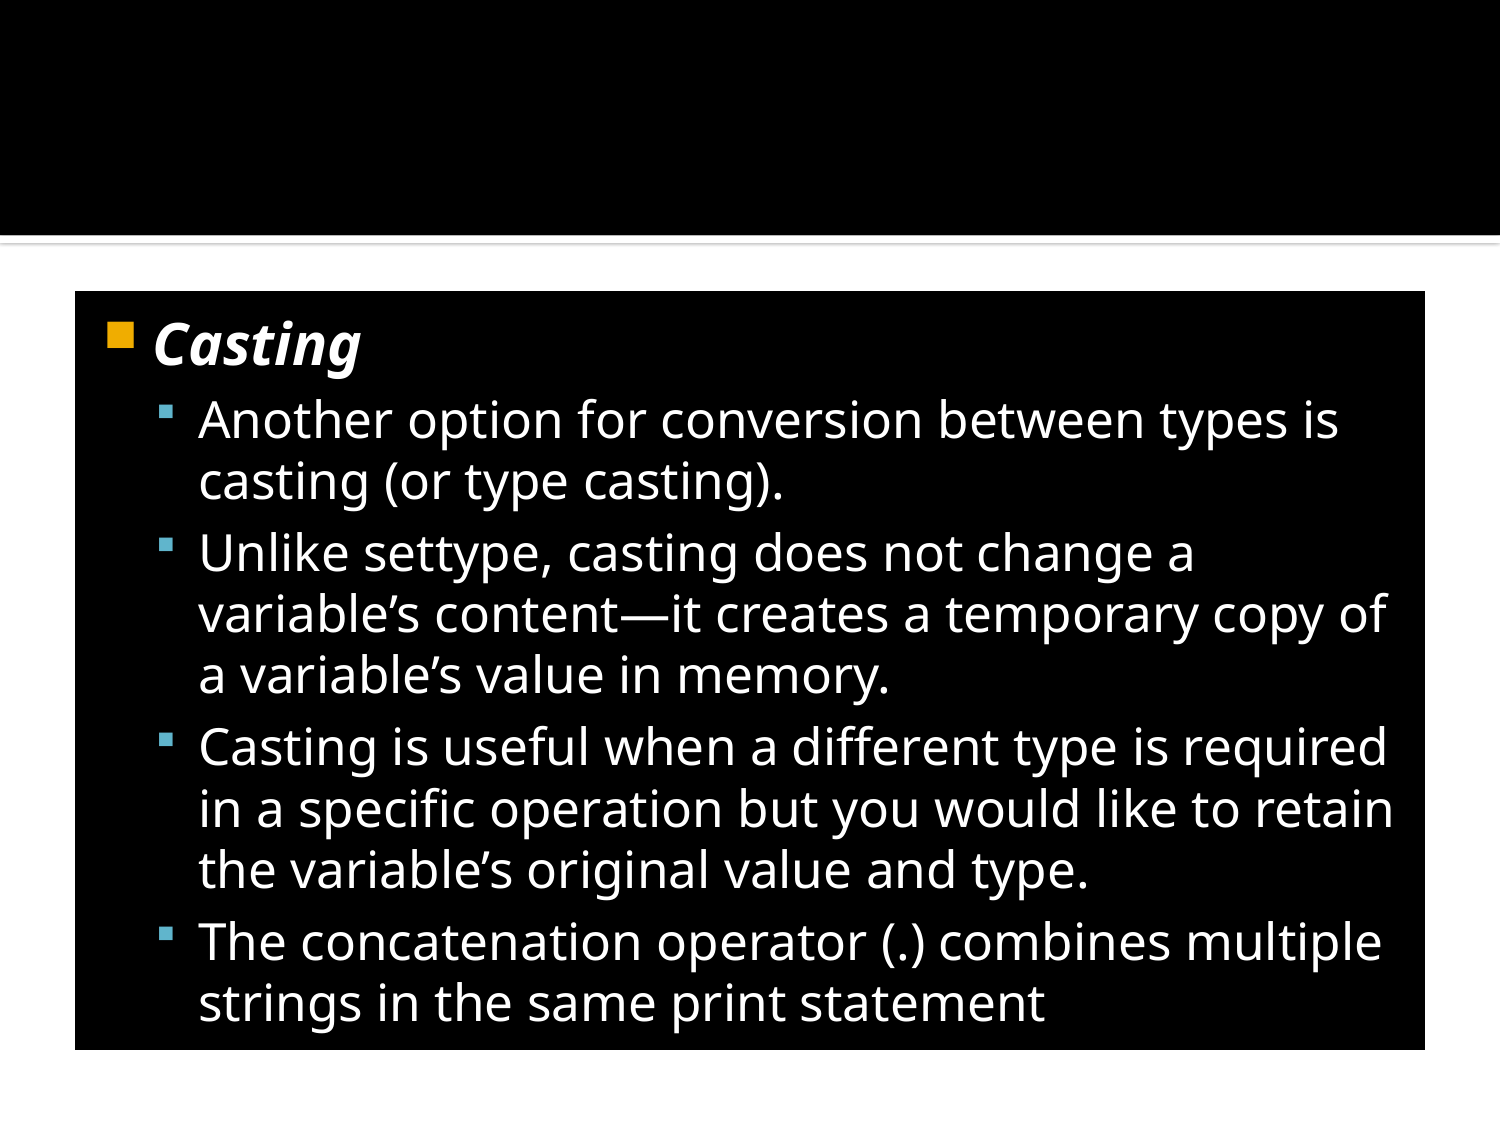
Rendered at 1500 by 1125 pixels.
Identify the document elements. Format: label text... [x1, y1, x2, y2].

list Casting Another option for conversion between types is casting (or type casting). Unlike settype, casting does not change a variable’s content—it creates a temporary copy of a variable’s value in memory. Casting is useful when a different type is required in a specific operation but you would like to retain the variable’s original value and type. The concatenation operator (.) combines multiple strings in the same print statement [75, 291, 1425, 1050]
